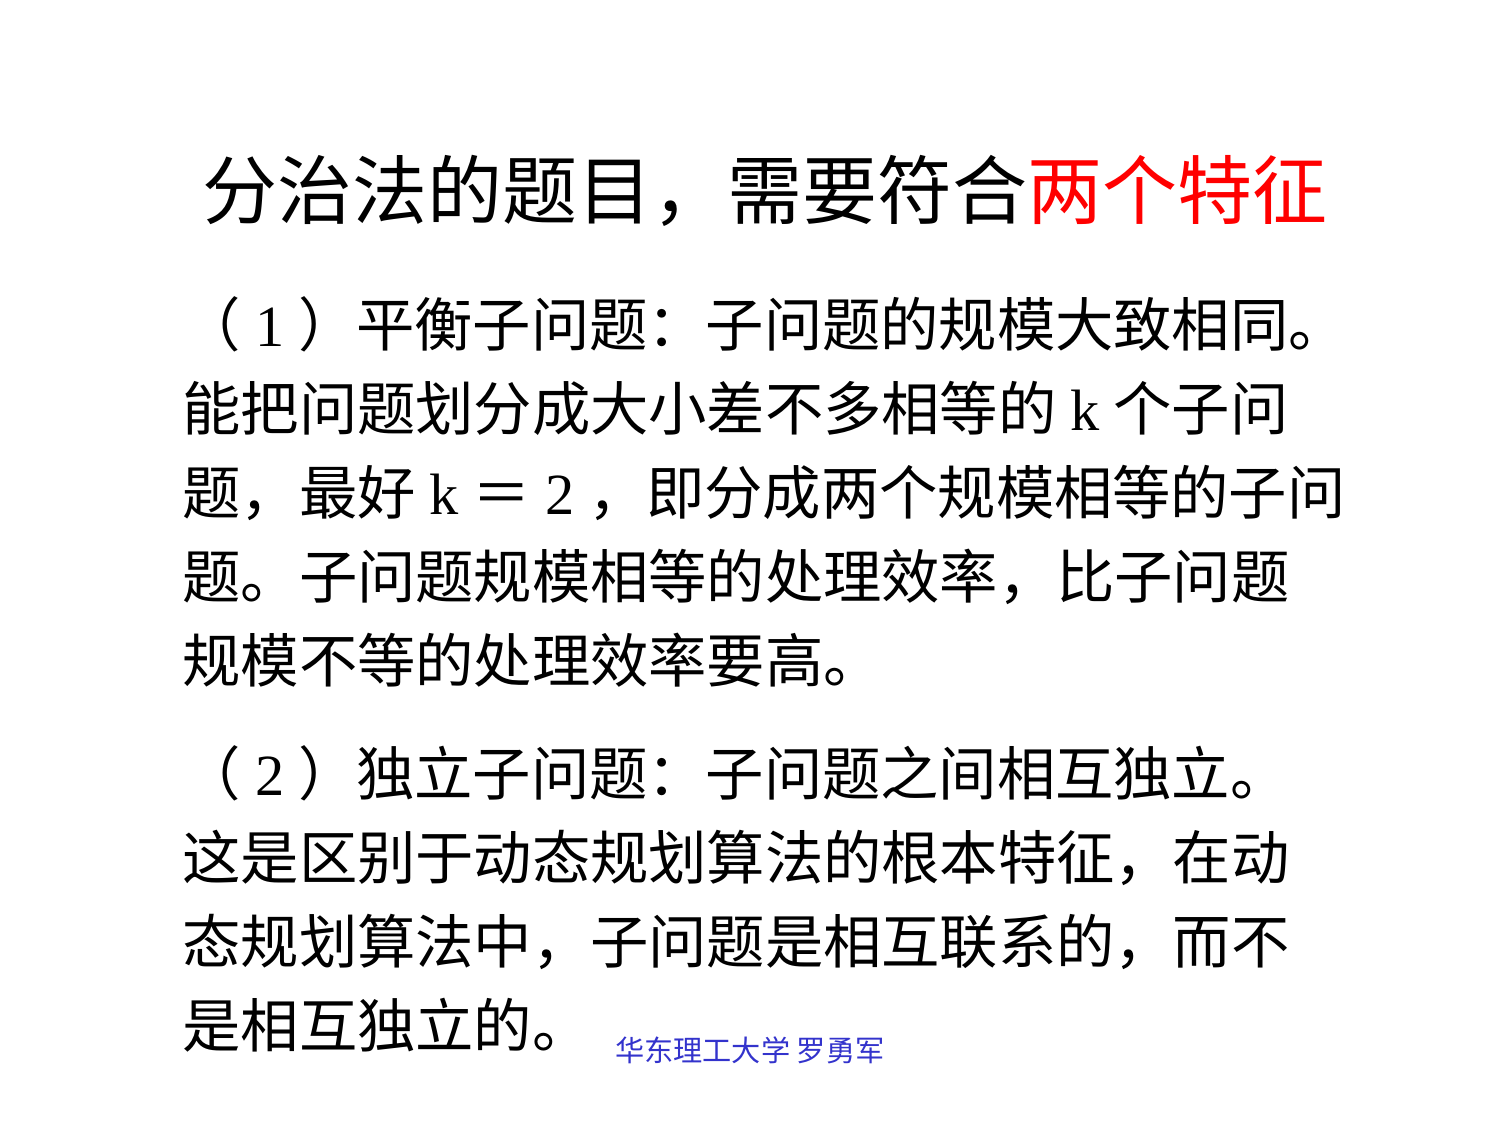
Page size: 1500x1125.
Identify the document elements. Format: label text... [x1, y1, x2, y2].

text_box （1）平衡子问题：子问题的规模大致相同。能把问题划分成大小差不多相等的k个子问题，最好k＝2，即分成两个规模相等的子问题。子问题规模相等的处理效率，比子问题规模不等的处理效率要高。 （2）独立子问题：子问题之间相互独立。这是区别于动态规划算法的根本特征，在动态规划算法中，子问题是相互联系的，而不是相互独立的。 [168, 266, 1361, 1067]
footer 华东理工大学 罗勇军 [512, 1024, 988, 1101]
text_box 分治法的题目，需要符合两个特征 [75, 136, 1453, 241]
